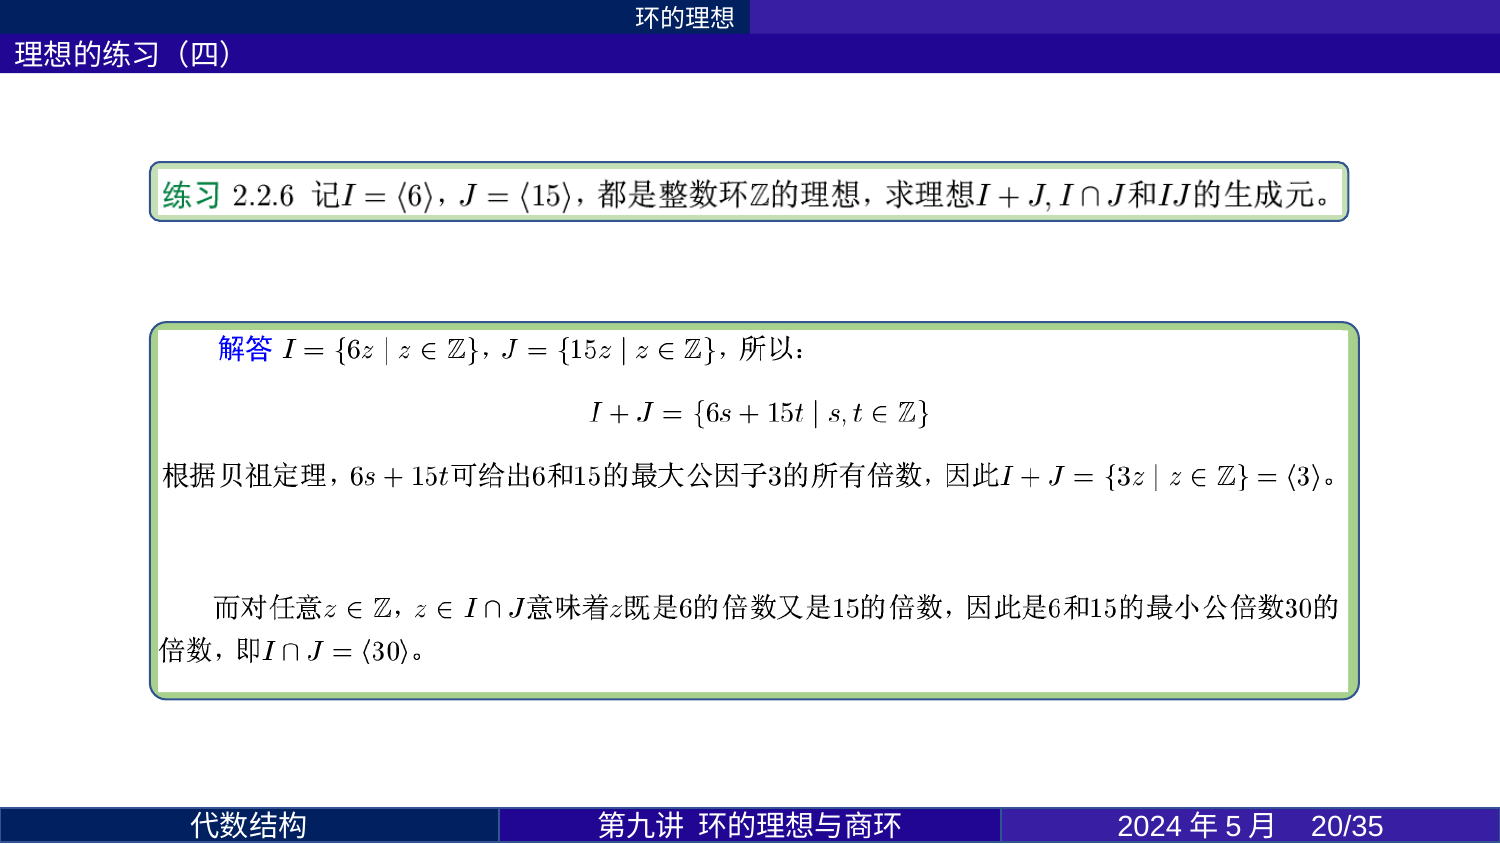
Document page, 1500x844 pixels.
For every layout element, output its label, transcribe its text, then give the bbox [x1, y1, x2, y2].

text_box 第九讲 环的理想与商环 [498, 807, 1000, 843]
text_box 理想的练习（四） [0, 33, 1500, 74]
text_box 代数结构 [0, 807, 498, 843]
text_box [149, 162, 1349, 221]
picture [158, 587, 1342, 664]
text_box [157, 329, 1349, 693]
picture [158, 330, 1342, 491]
text_box 2024年5月 20/35 [1000, 807, 1500, 843]
text_box [749, 0, 1500, 33]
text_box [148, 321, 1360, 701]
text_box 环的理想 [0, 0, 749, 33]
